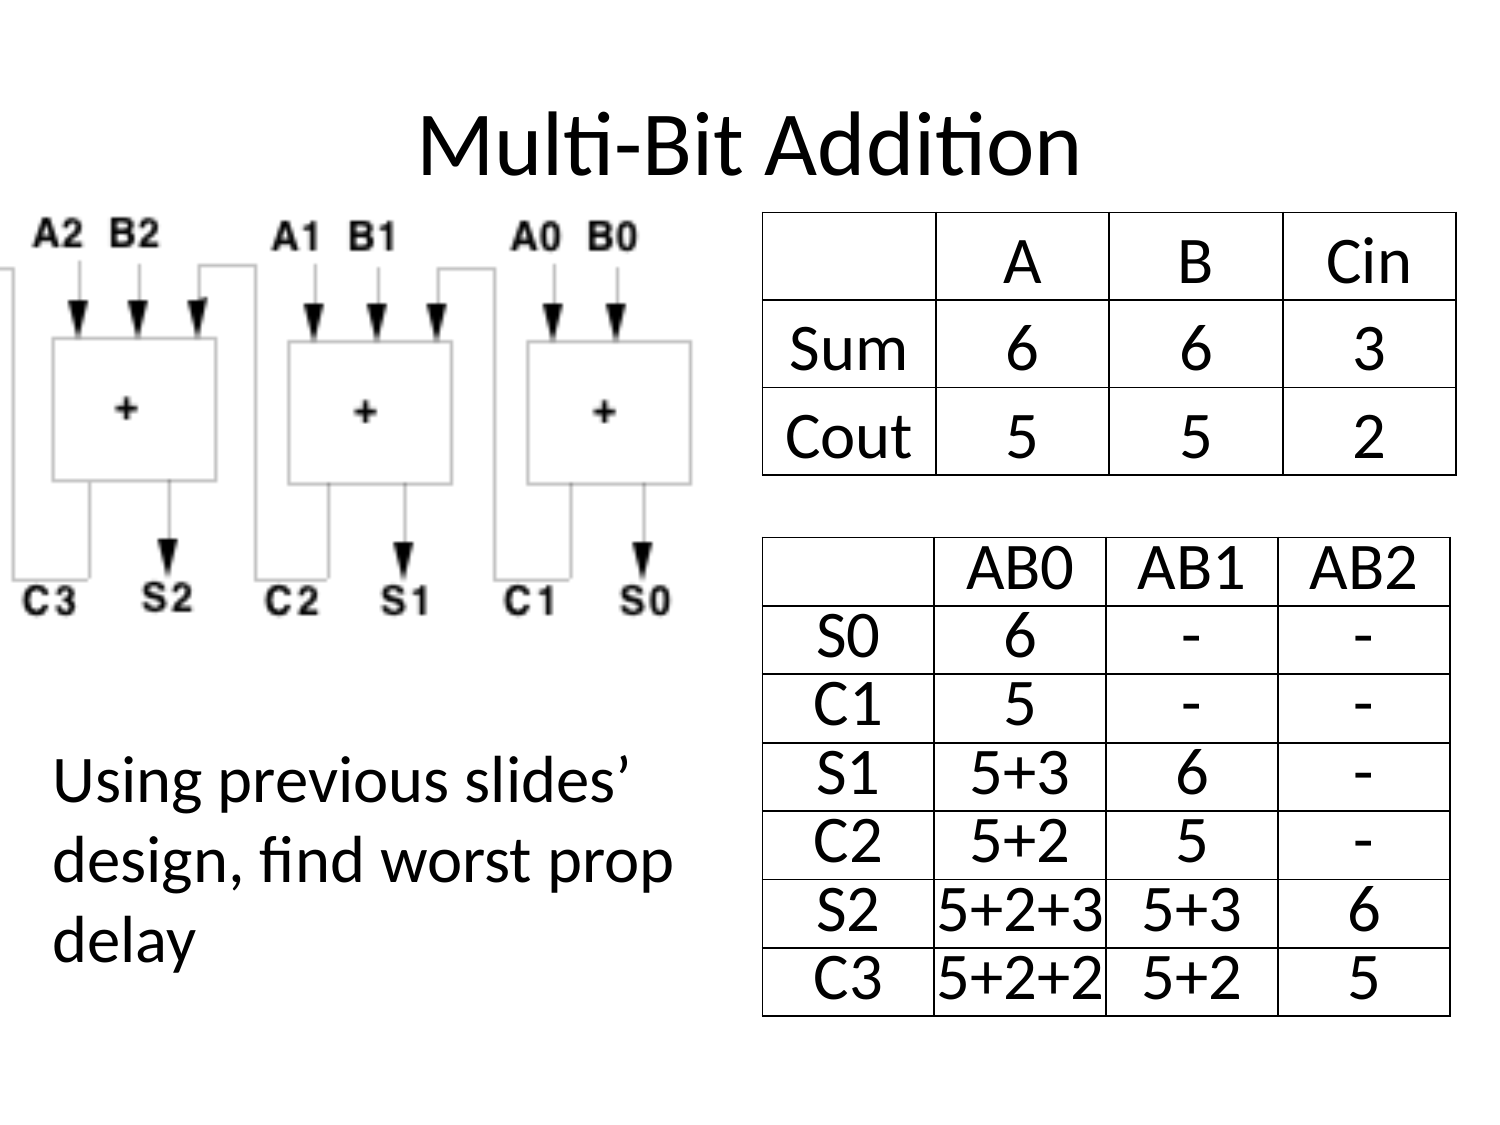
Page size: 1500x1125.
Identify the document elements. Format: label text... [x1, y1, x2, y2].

table_cell 6 [1110, 301, 1282, 387]
table_cell C2 [763, 812, 933, 879]
table_cell 6 [937, 301, 1108, 387]
table_header A [937, 213, 1108, 299]
table_header [763, 538, 933, 605]
table_cell 5 [935, 675, 1105, 742]
table_cell - [1107, 607, 1277, 673]
text_box Using previous slides’ design, find worst prop delay [37, 635, 738, 1025]
table_cell 5 [1110, 388, 1282, 474]
table_cell S2 [763, 880, 933, 947]
table_cell 5+2 [935, 812, 1105, 879]
table_cell 6 [935, 607, 1105, 673]
table_header Cin [1284, 213, 1455, 299]
table_cell 5+2 [1107, 949, 1277, 1015]
table_cell Cout [763, 388, 935, 474]
table_cell - [1279, 607, 1449, 673]
table_cell 5+2+2 [935, 949, 1105, 1015]
table_cell 5 [1279, 949, 1449, 1015]
table_cell 5+3 [935, 744, 1105, 810]
table_cell 6 [1279, 880, 1449, 947]
table_cell - [1279, 675, 1449, 742]
table_header AB2 [1279, 538, 1449, 605]
table_cell C1 [763, 675, 933, 742]
table_cell 5 [1107, 812, 1277, 879]
table_cell 3 [1284, 301, 1455, 387]
table_header AB0 [935, 538, 1105, 605]
table_cell S1 [763, 744, 933, 810]
table_cell 5+3 [1107, 880, 1277, 947]
table_header AB1 [1107, 538, 1277, 605]
table_header B [1110, 213, 1282, 299]
table_cell C3 [763, 949, 933, 1015]
table_cell 5 [937, 388, 1108, 474]
table_cell - [1279, 812, 1449, 879]
table_cell 6 [1107, 744, 1277, 810]
table_header [763, 213, 935, 299]
table_cell - [1107, 675, 1277, 742]
table_cell S0 [763, 607, 933, 673]
picture [0, 212, 701, 636]
table_cell - [1279, 744, 1449, 810]
table_cell Sum [763, 301, 935, 387]
table_cell 5+2+3 [935, 880, 1105, 947]
table_cell 2 [1284, 388, 1455, 474]
title Multi-Bit Addition [75, 45, 1425, 233]
